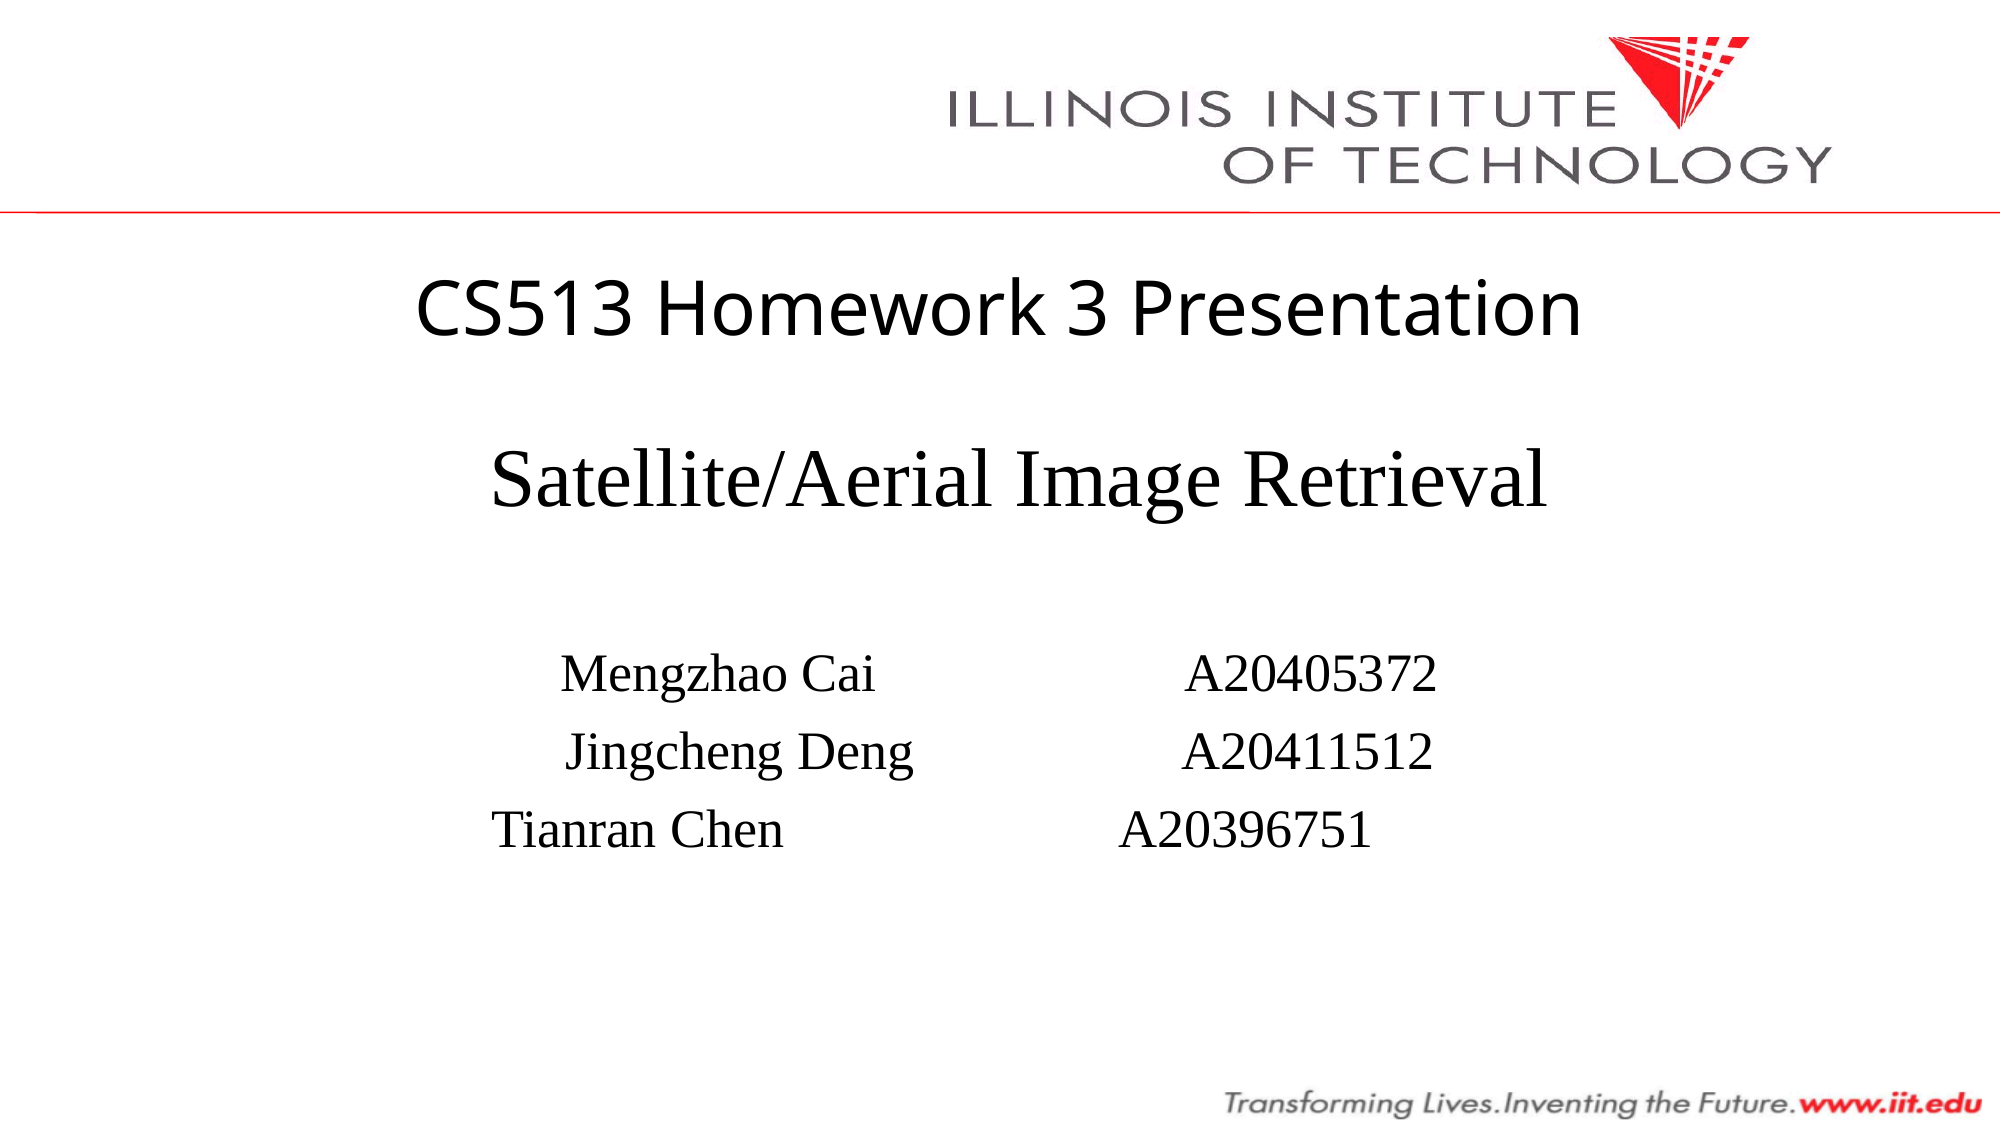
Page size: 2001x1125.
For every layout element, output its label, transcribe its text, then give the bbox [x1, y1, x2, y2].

title CS513 Homework 3 Presentation [362, 233, 1638, 388]
picture [950, 37, 1878, 193]
subtitle Mengzhao Cai A20405372 Jingcheng Deng A20411512 Tianran Chen A20396751 [474, 637, 1525, 925]
text_box Satellite/Aerial Image Retrieval [474, 416, 1990, 531]
